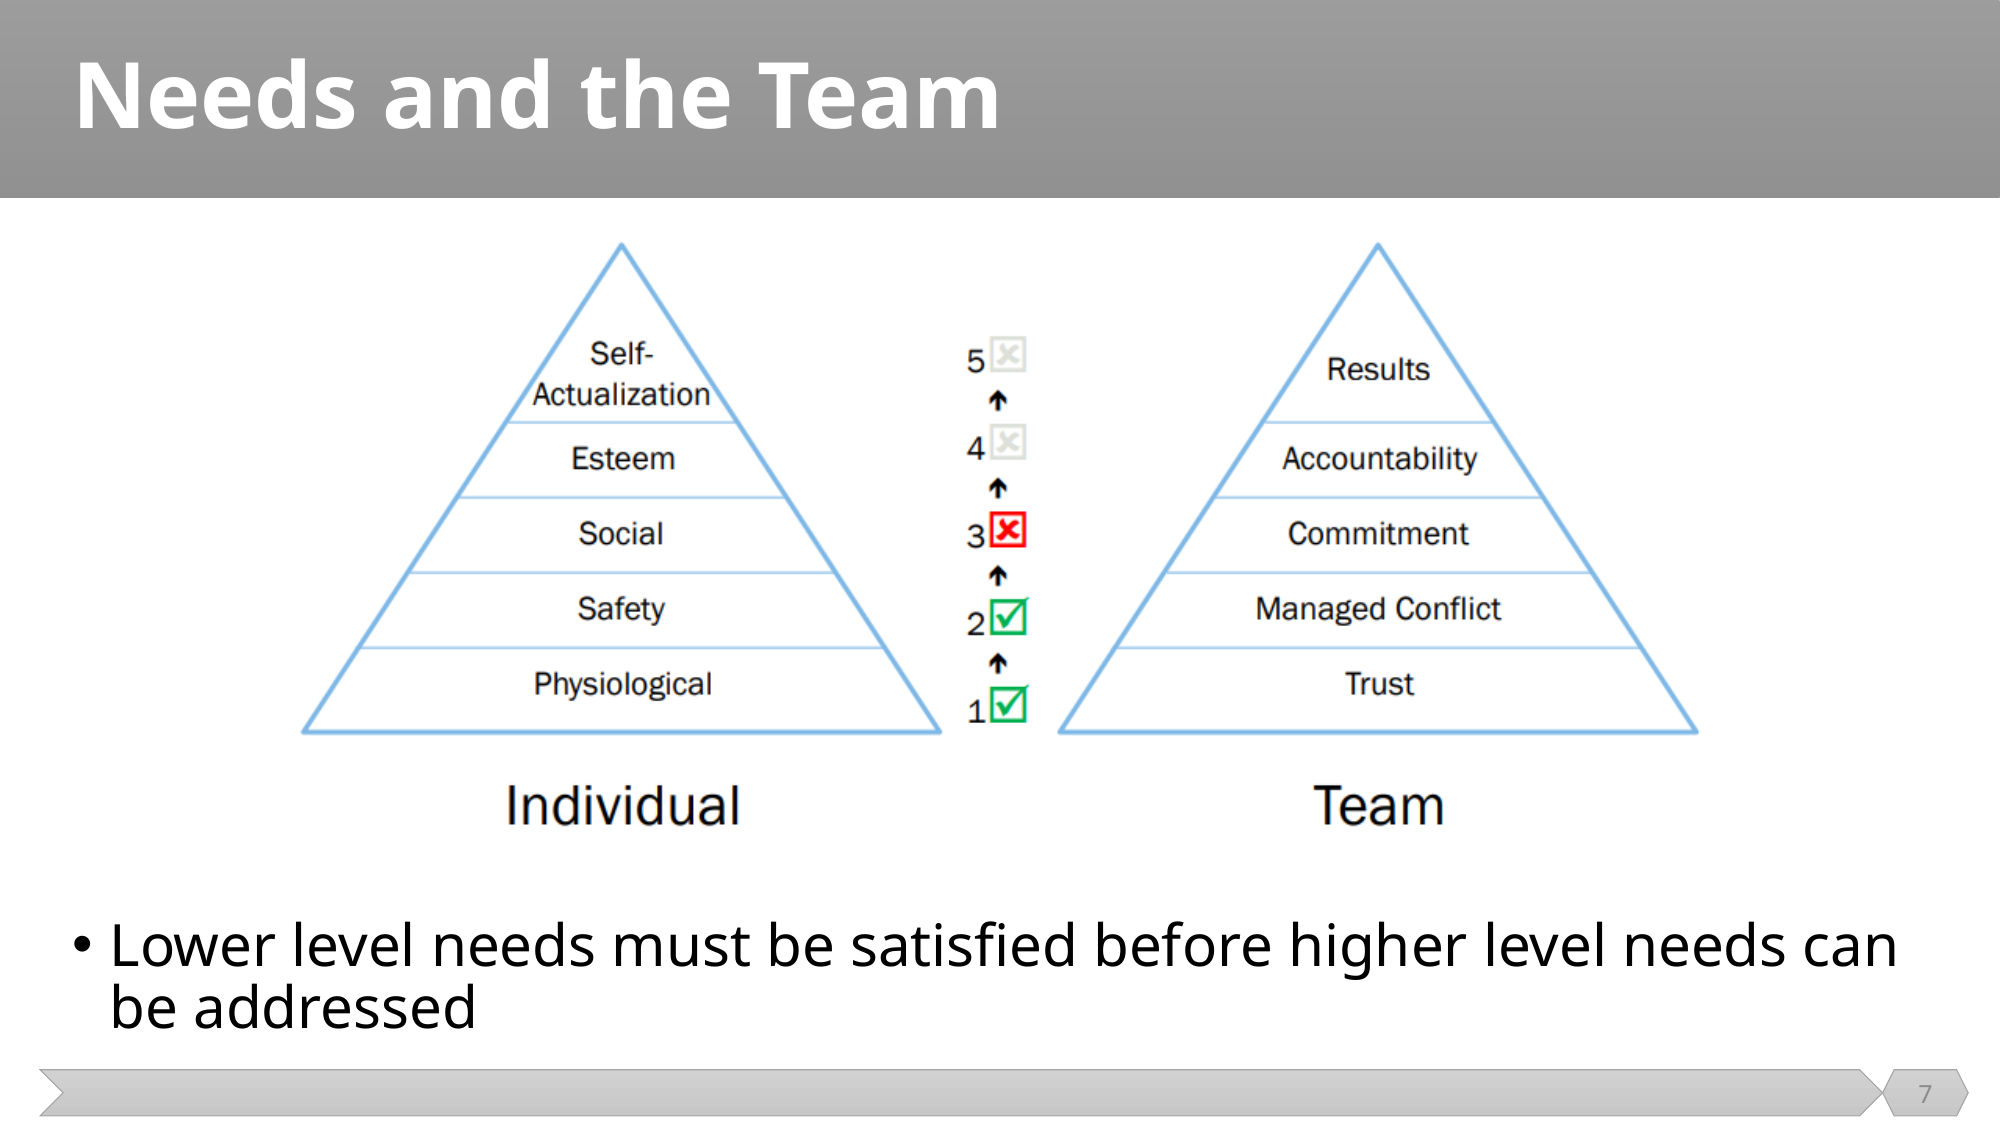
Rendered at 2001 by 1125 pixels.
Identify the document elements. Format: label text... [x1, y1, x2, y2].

list Lower level needs must be satisfied before higher level needs can be addressed [56, 230, 1969, 1043]
slide_number 7 [1882, 1065, 1969, 1125]
title Needs and the Team [56, 0, 1969, 199]
picture [284, 230, 1716, 867]
